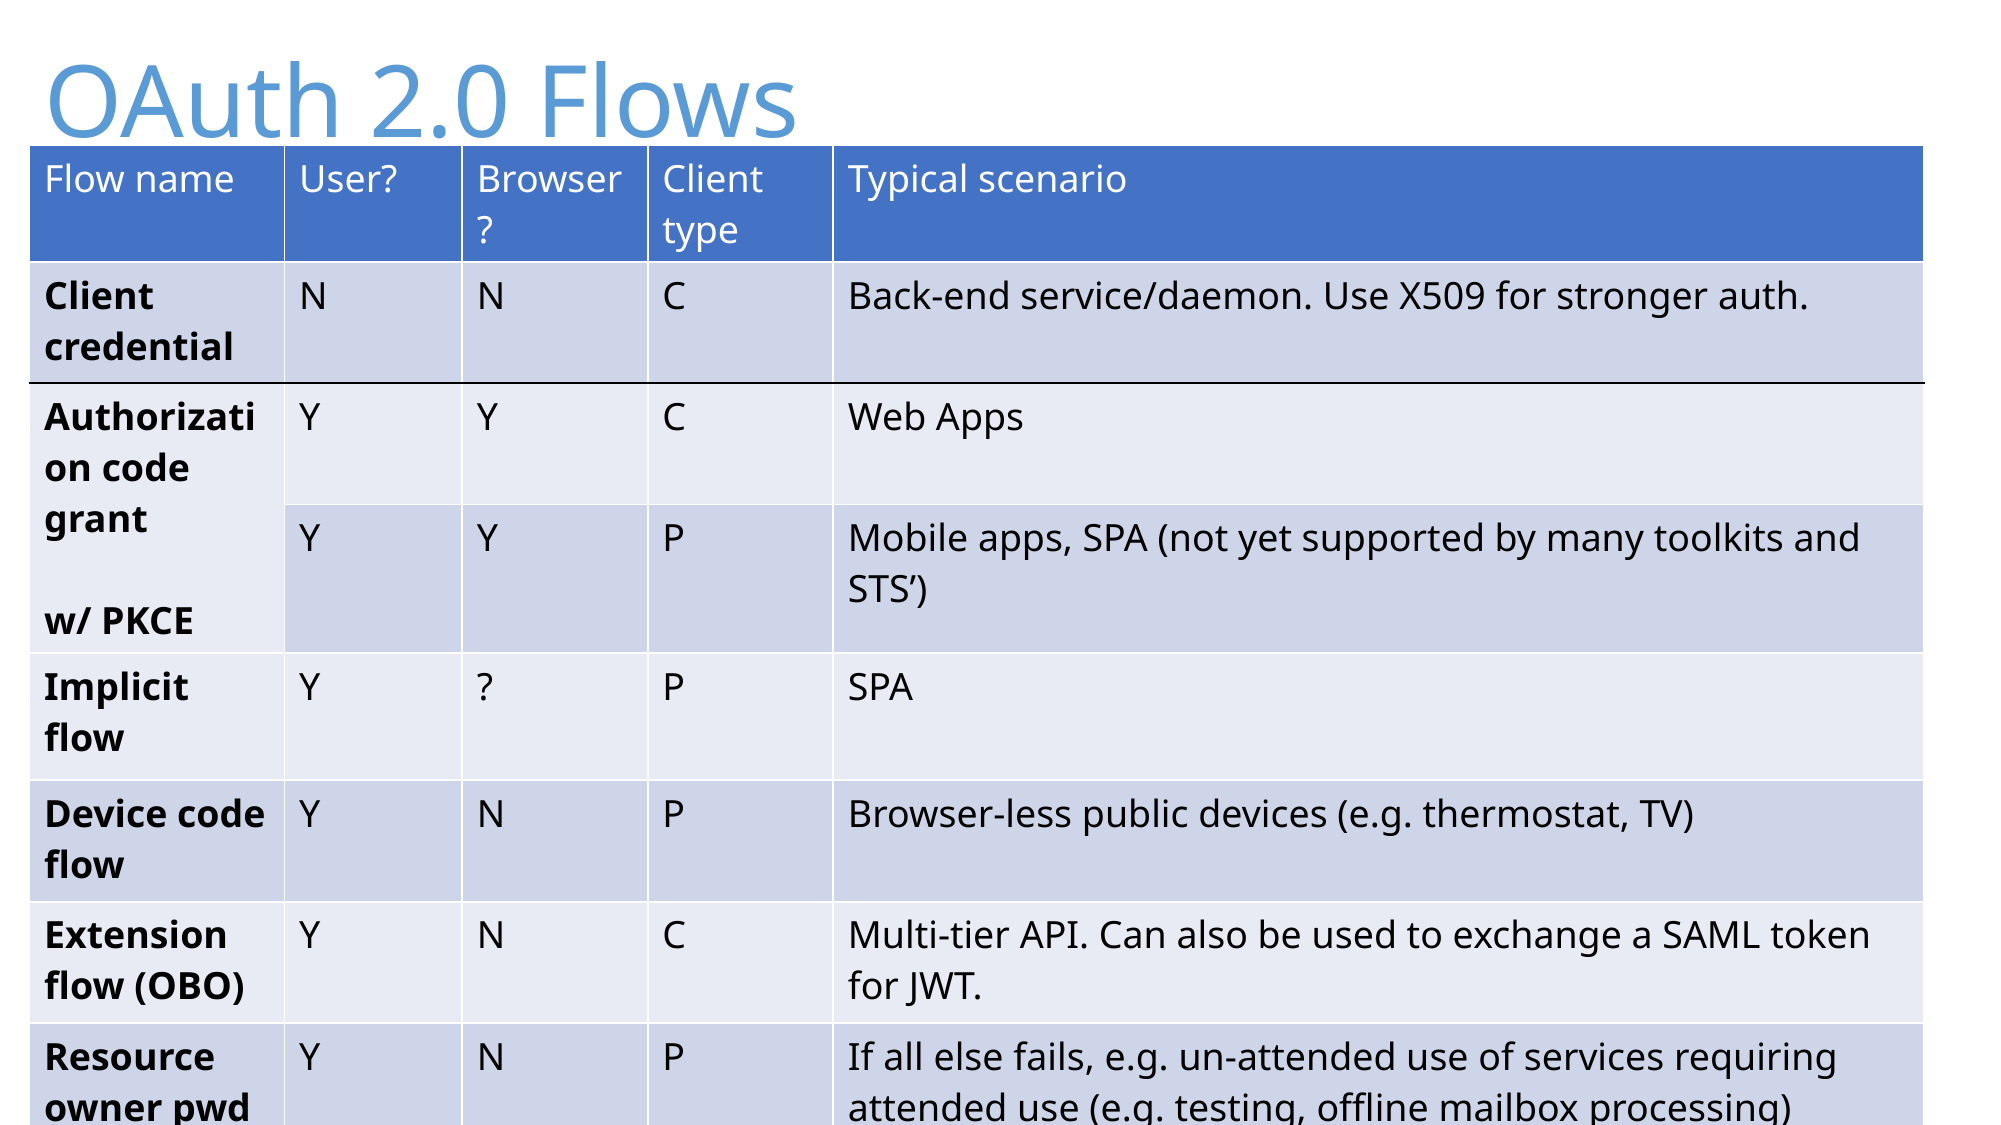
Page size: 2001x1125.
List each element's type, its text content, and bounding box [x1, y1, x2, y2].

table_cell N [463, 903, 647, 1022]
table_header Client type [649, 146, 832, 261]
table_cell Back-end service/daemon. Use X509 for stronger auth. [834, 263, 1923, 382]
table_header Flow name [30, 146, 284, 261]
table_cell Extension flow (OBO) [30, 903, 284, 1022]
table_cell N [285, 263, 461, 382]
table_cell Y [285, 505, 461, 652]
table_cell P [649, 654, 832, 779]
table_cell Client credential [30, 263, 284, 382]
table_cell Y [285, 781, 461, 901]
table_cell C [649, 263, 832, 382]
table_cell Mobile apps, SPA (not yet supported by many toolkits and STS’) [834, 505, 1923, 652]
table_cell Y [285, 654, 461, 779]
table_cell N [463, 781, 647, 901]
table_cell Multi-tier API. Can also be used to exchange a SAML token for JWT. [834, 903, 1923, 1022]
table_header Typical scenario [834, 146, 1923, 261]
table_cell Y [463, 384, 647, 504]
table_cell Y [285, 1024, 461, 1125]
table_cell SPA [834, 654, 1923, 779]
table_cell Resource owner pwd [30, 1024, 284, 1125]
table_cell C [649, 384, 832, 504]
table_cell Y [463, 505, 647, 652]
table_cell Device code flow [30, 781, 284, 901]
table_cell P [649, 505, 832, 652]
table_cell Y [285, 903, 461, 1022]
table_cell Authorization code grant w/ PKCE [30, 384, 284, 652]
table_cell C [649, 903, 832, 1022]
table_cell Browser-less public devices (e.g. thermostat, TV) [834, 781, 1923, 901]
table_cell Implicit flow [30, 654, 284, 779]
table_cell If all else fails, e.g. un-attended use of services requiring attended use (e.g. testing, offline mailbox processing) [834, 1024, 1923, 1125]
table_header User? [285, 146, 461, 261]
table_cell P [649, 1024, 832, 1125]
title OAuth 2.0 Flows [29, 29, 1979, 181]
table_header Browser? [463, 146, 647, 261]
table_cell P [649, 781, 832, 901]
table_cell N [463, 263, 647, 382]
table_cell Web Apps [834, 384, 1923, 504]
table_cell Y [285, 384, 461, 504]
table_cell N [463, 1024, 647, 1125]
table_cell ? [463, 654, 647, 779]
